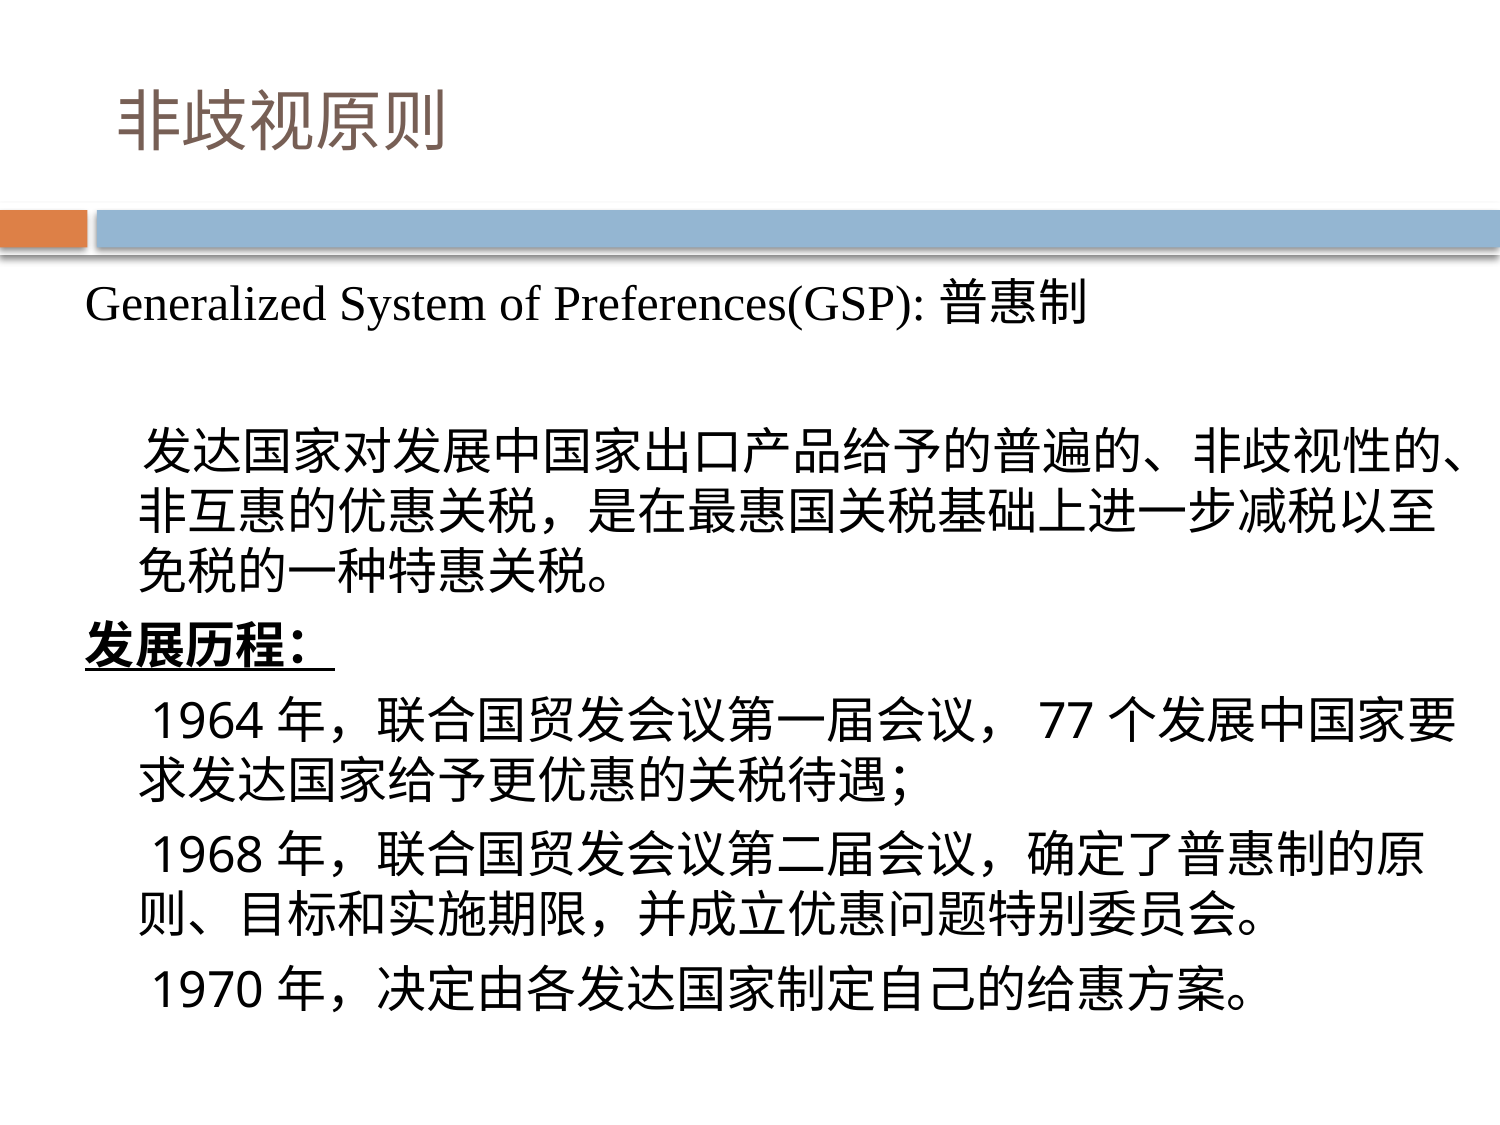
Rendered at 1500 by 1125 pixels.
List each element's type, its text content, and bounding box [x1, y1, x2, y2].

list Generalized System of Preferences(GSP):普惠制 发达国家对发展中国家出口产品给予的普遍的、非歧视性的、非互惠的优惠关税，是在最惠国关税基础上进一步减税以至免税的一种特惠关税。 发展历程： 1964年，联合国贸发会议第一届会议，77个发展中国家要求发达国家给予更优惠的关税待遇； 1968年，联合国贸发会议第二届会议，确定了普惠制的原则、目标和实施期限，并成立优惠问题特别委员会。 1970年，决定由各发达国家制定自己的给惠方案。 [70, 262, 1477, 1125]
title 非歧视原则 [100, 37, 1438, 200]
